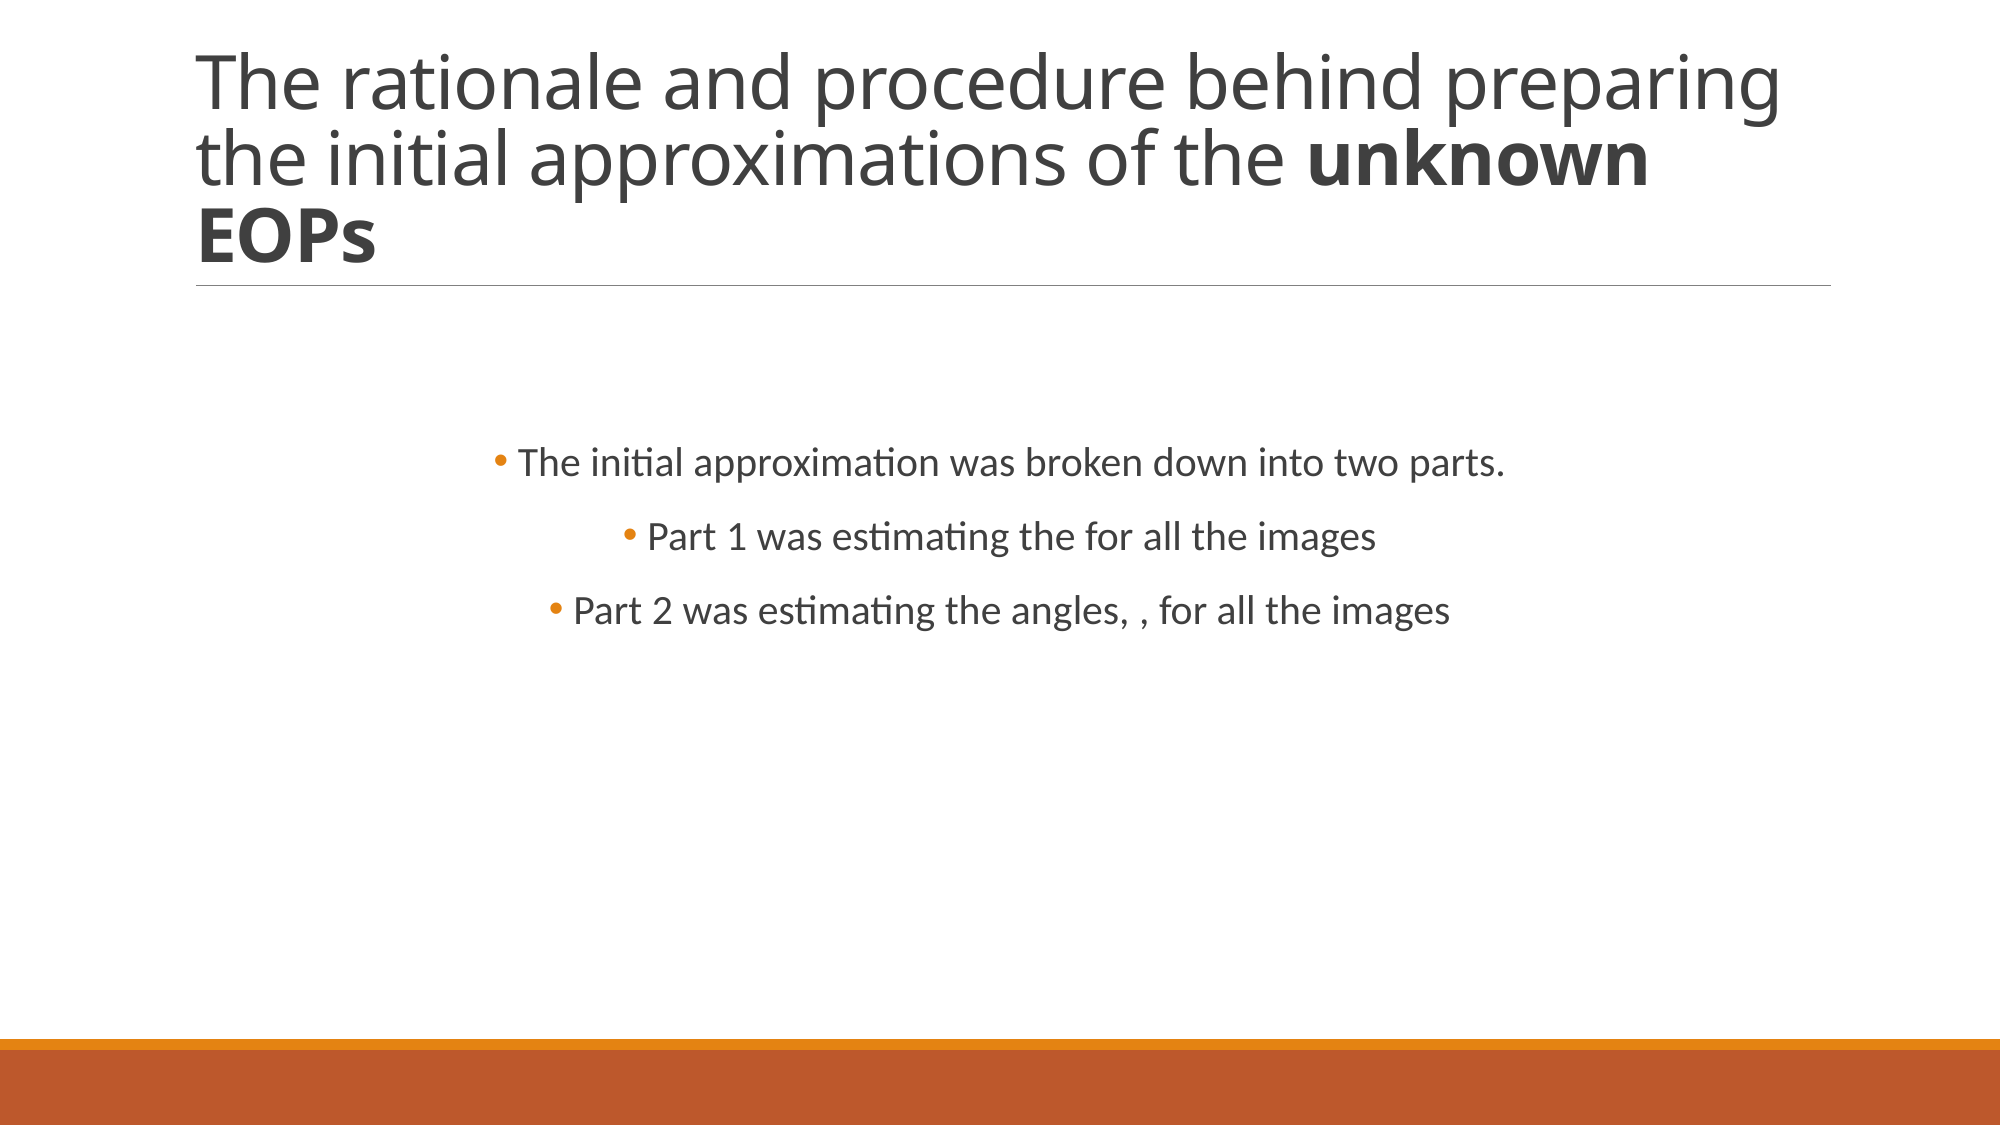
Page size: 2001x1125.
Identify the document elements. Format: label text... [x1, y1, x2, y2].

title The rationale and procedure behind preparing the initial approximations of the unknown EOPs [180, 47, 1830, 285]
